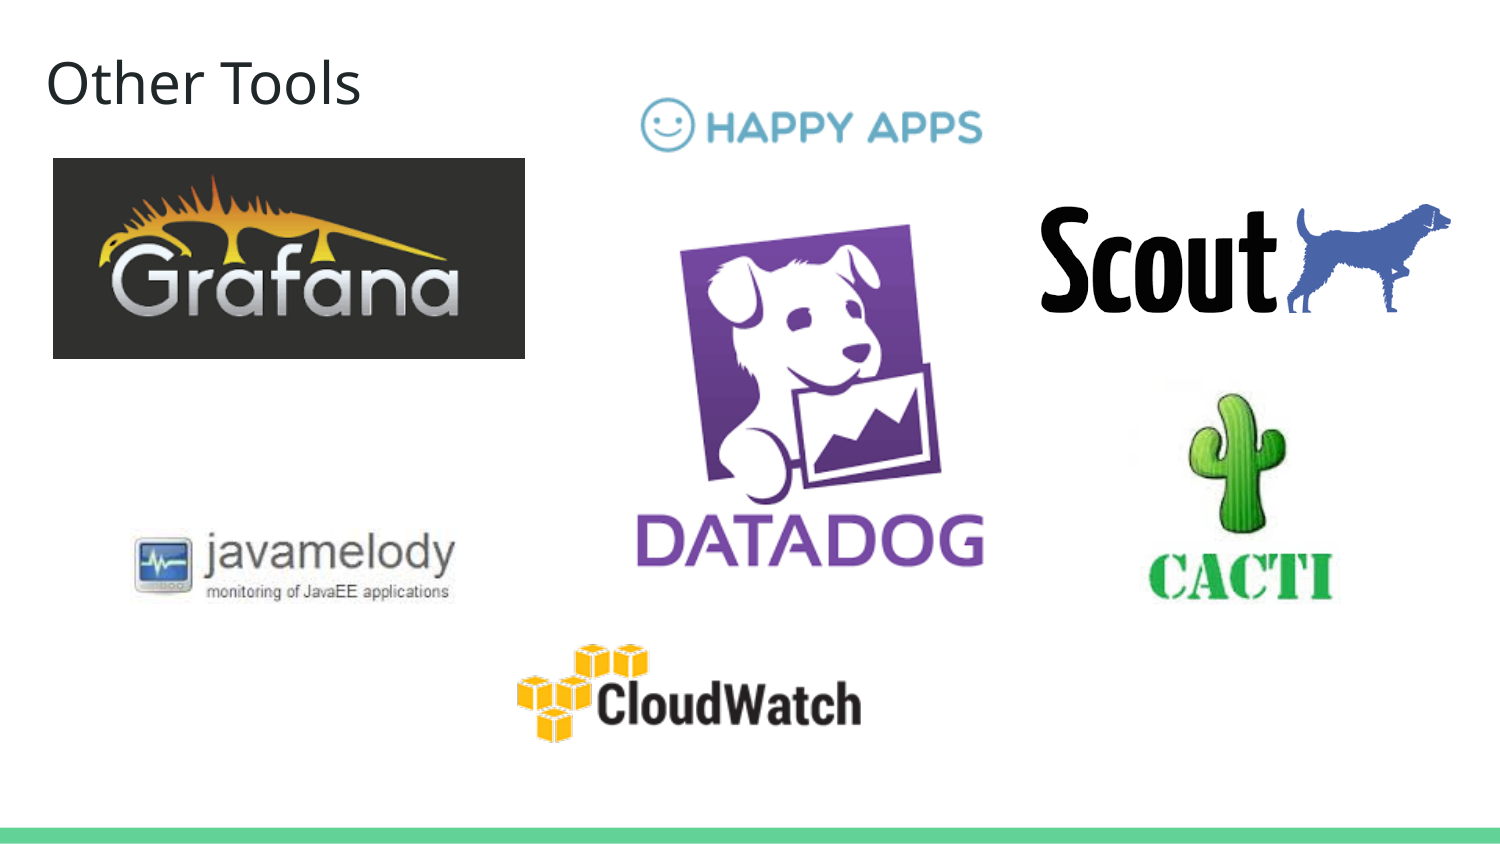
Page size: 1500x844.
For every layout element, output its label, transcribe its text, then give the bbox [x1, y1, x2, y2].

picture [634, 217, 987, 570]
picture [1127, 378, 1366, 617]
title Other Tools [30, 31, 727, 125]
picture [493, 632, 886, 752]
picture [52, 158, 525, 359]
picture [1041, 204, 1452, 313]
picture [130, 528, 461, 605]
picture [624, 82, 1034, 190]
